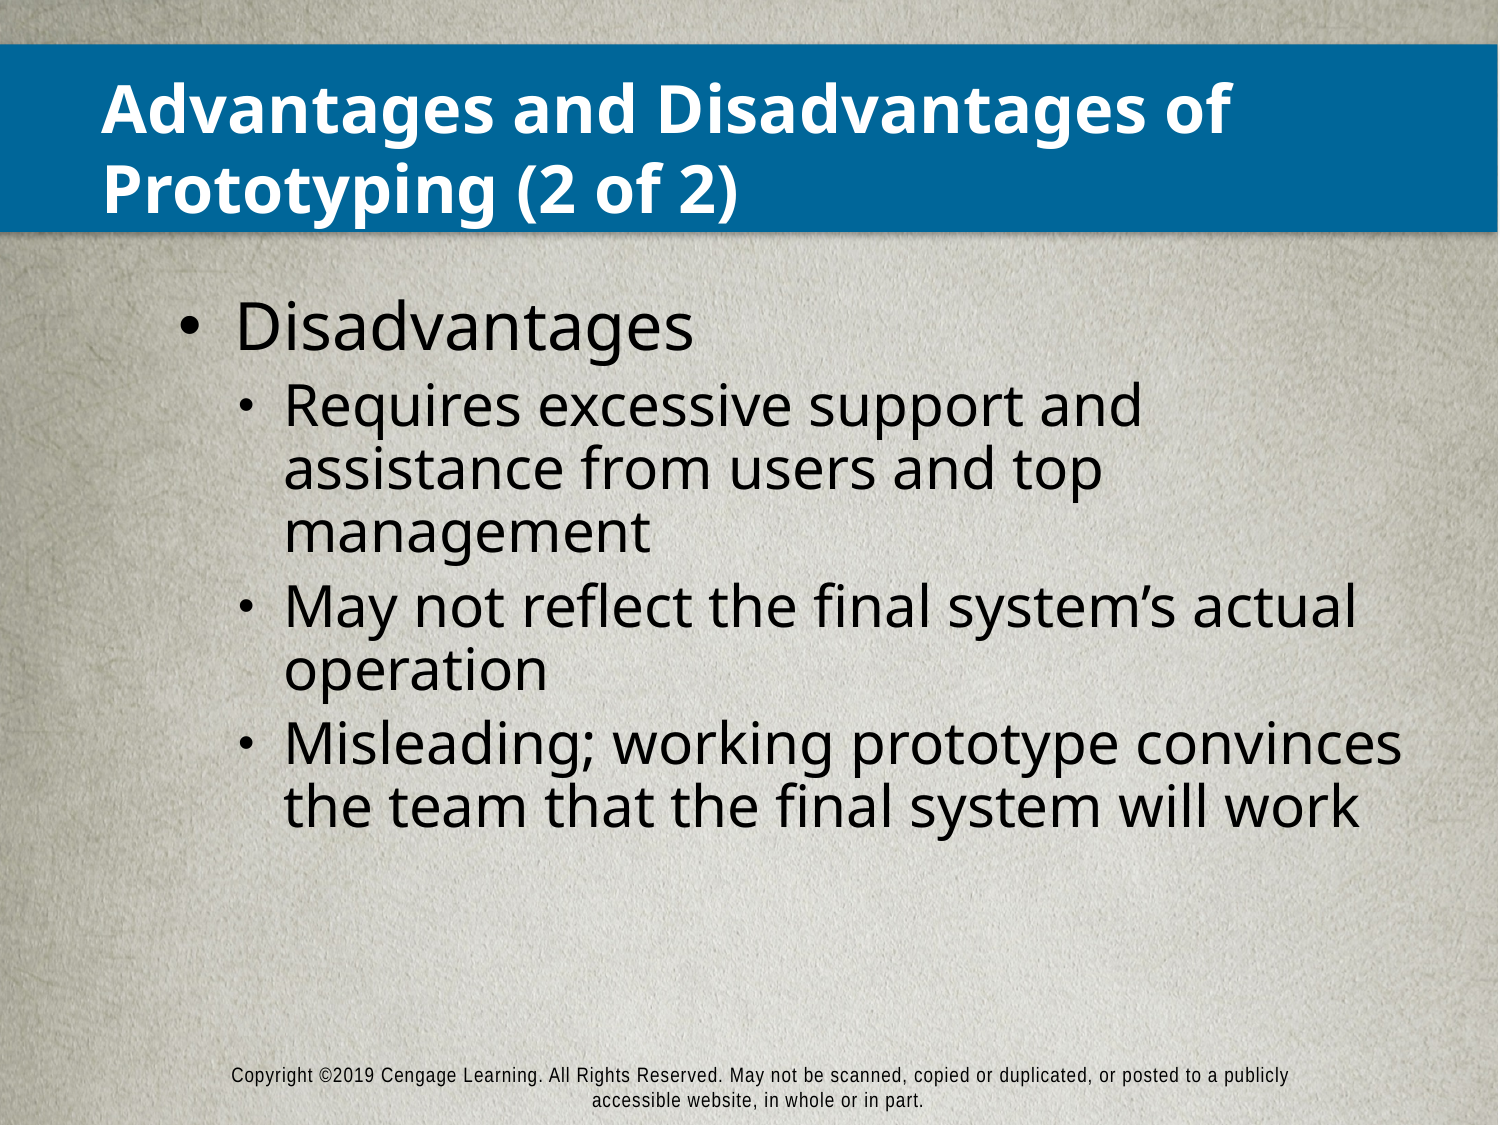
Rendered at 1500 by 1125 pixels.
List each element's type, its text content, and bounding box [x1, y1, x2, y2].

picture [0, 233, 1498, 1123]
picture [0, 0, 1498, 44]
picture [356, 220, 365, 228]
picture [462, 220, 491, 228]
title Advantages and Disadvantages of Prototyping (2 of 2) [86, 75, 1437, 220]
list Disadvantages Requires excessive support and assistance from users and top management May not reflect the final system’s actual operation Misleading; working prototype convinces the team that the final system will work [163, 285, 1447, 945]
picture [315, 220, 332, 228]
